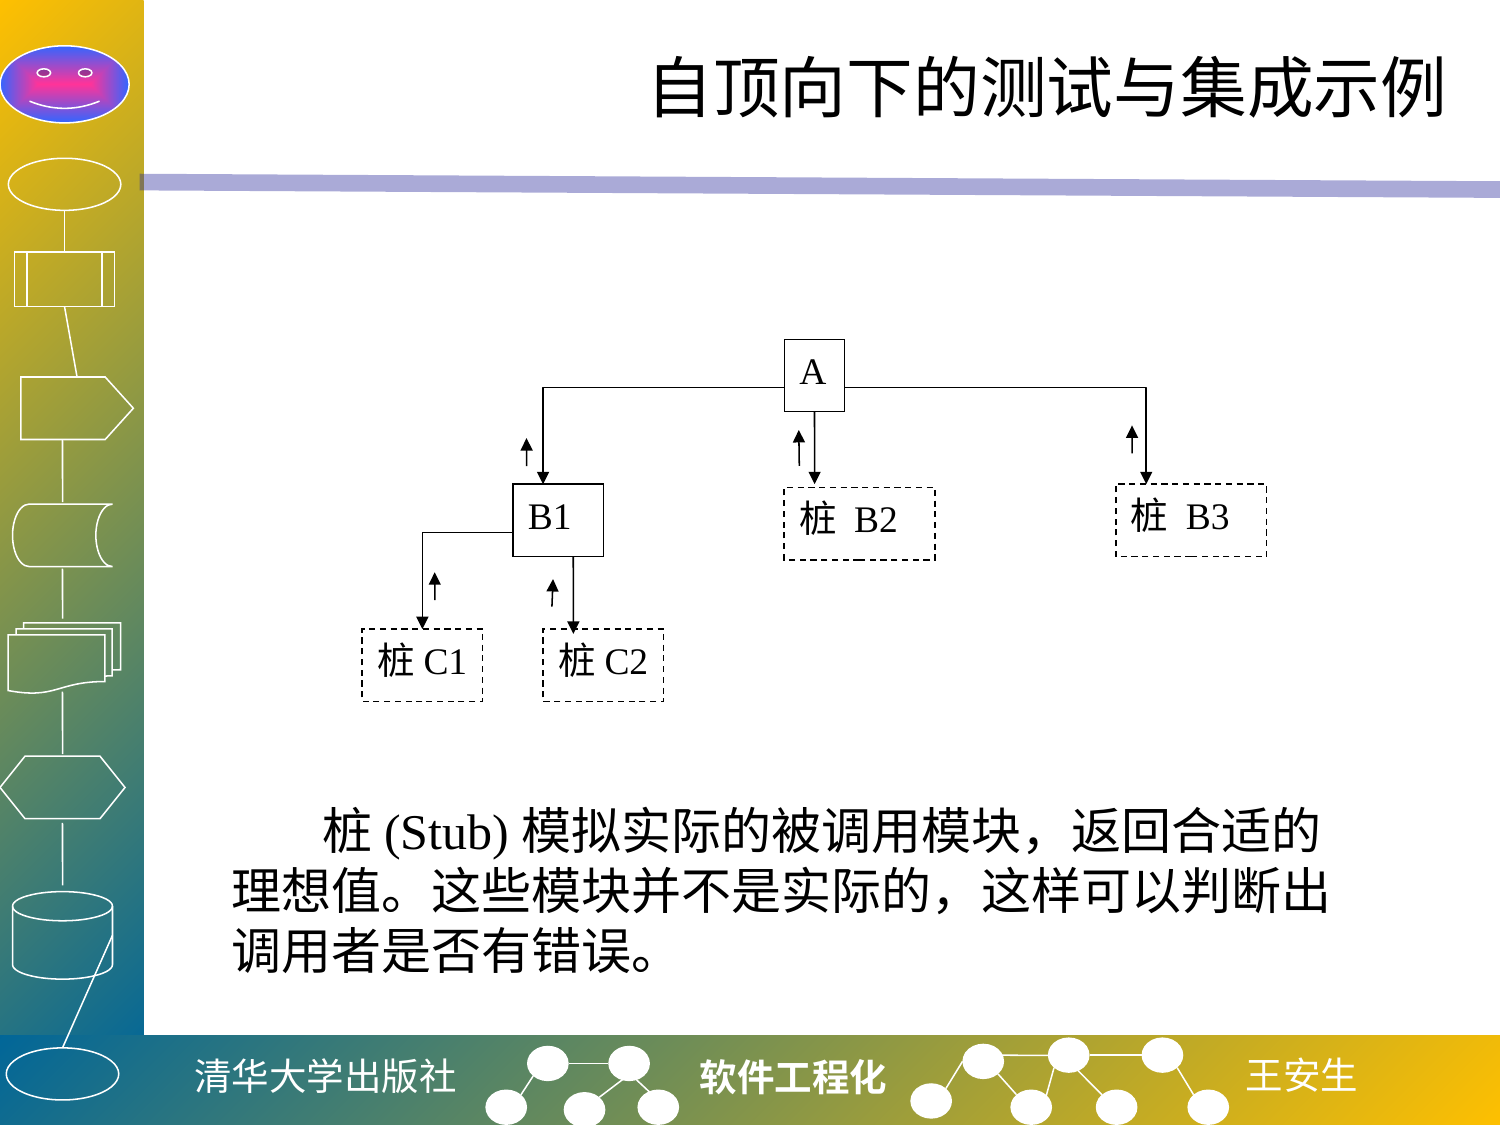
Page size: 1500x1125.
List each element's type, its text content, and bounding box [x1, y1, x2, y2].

title 自顶向下的测试与集成示例 [187, 24, 1463, 147]
text_box 桩(Stub)模拟实际的被调用模块，返回合适的理想值。这些模块并不是实际的，这样可以判断出调用者是否有错误。 [216, 791, 1381, 987]
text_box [361, 339, 1267, 702]
